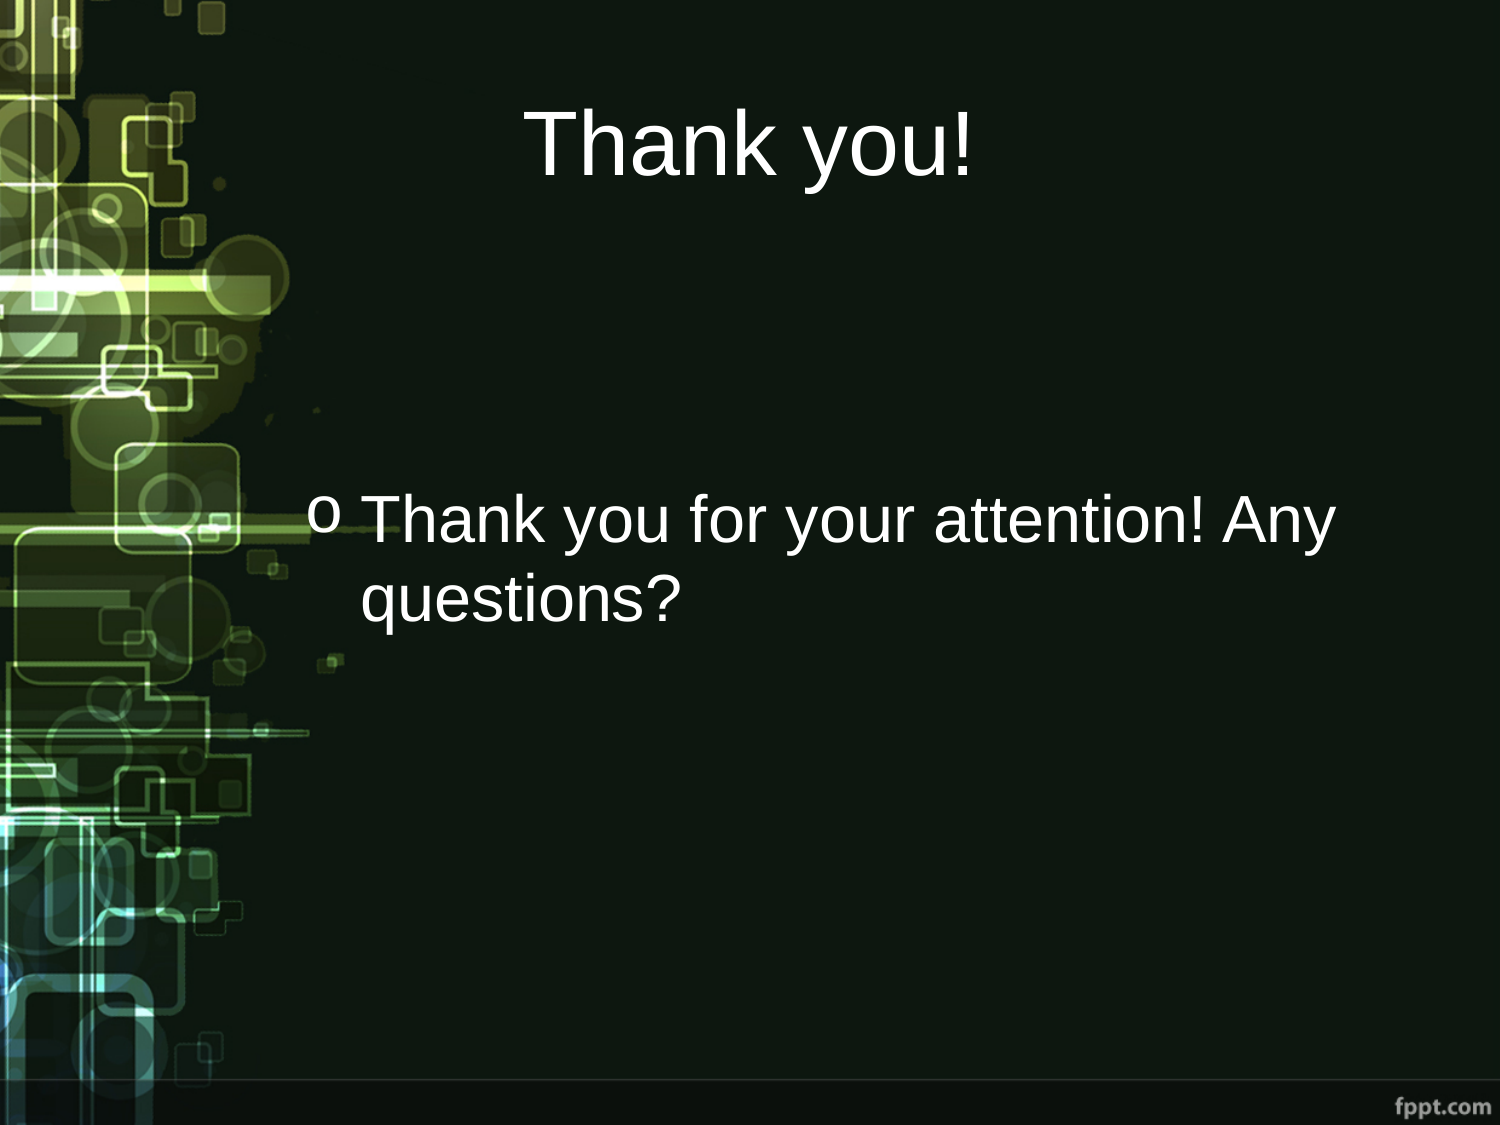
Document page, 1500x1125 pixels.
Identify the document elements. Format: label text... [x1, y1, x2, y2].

title Thank you! [75, 45, 1425, 233]
text_box Thank you for your attention! Any questions? [289, 467, 1400, 674]
picture [0, 0, 1500, 1125]
